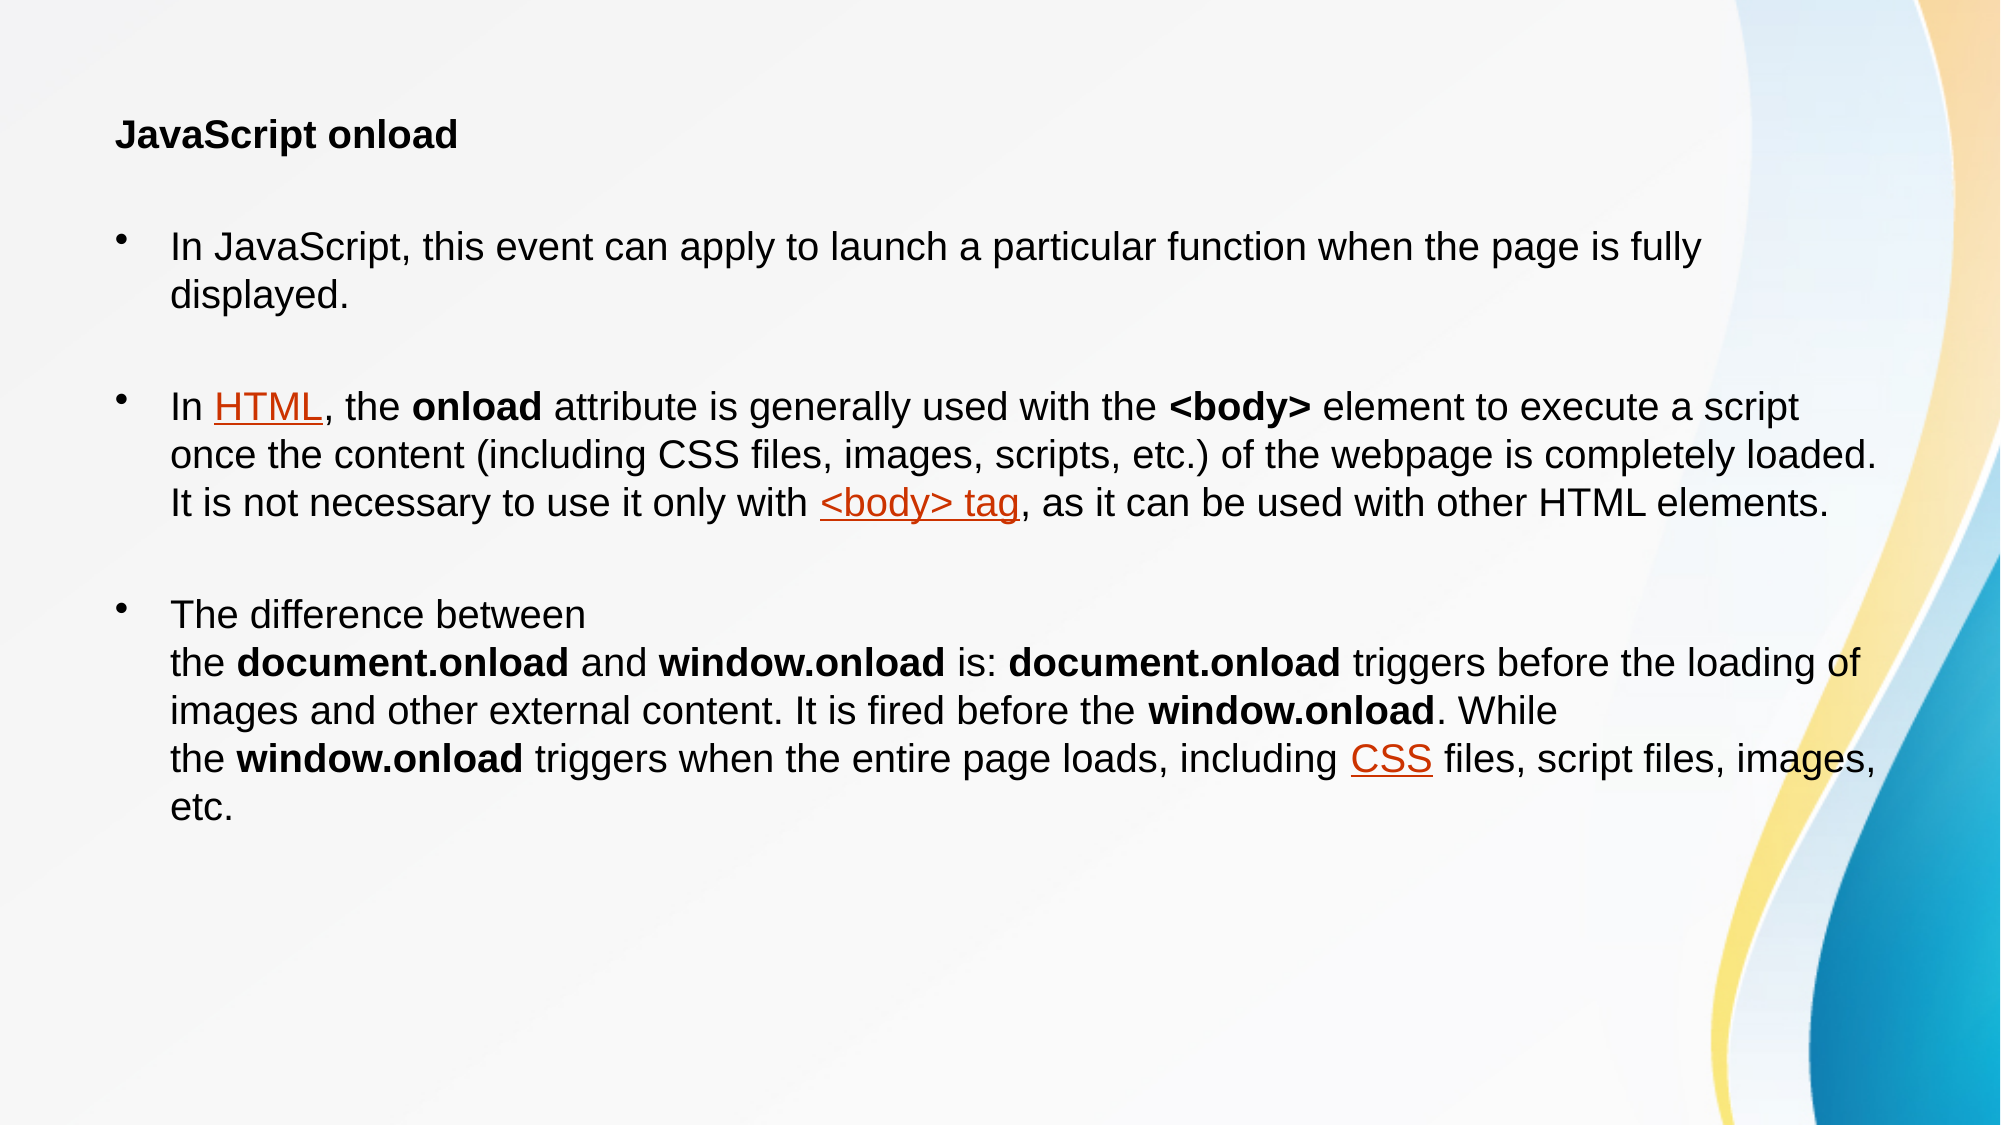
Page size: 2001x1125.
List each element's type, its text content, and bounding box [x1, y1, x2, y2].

picture [0, 0, 2001, 1125]
list JavaScript onload In JavaScript, this event can apply to launch a particular function when the page is fully displayed. In HTML, the onload attribute is generally used with the <body> element to execute a script once the content (including CSS files, images, scripts, etc.) of the webpage is completely loaded. It is not necessary to use it only with <body> tag, as it can be used with other HTML elements. The difference between the document.onload and window.onload is: document.onload triggers before the loading of images and other external content. It is fired before the window.onload. While the window.onload triggers when the entire page loads, including CSS files, script files, images, etc. [99, 100, 1901, 1056]
